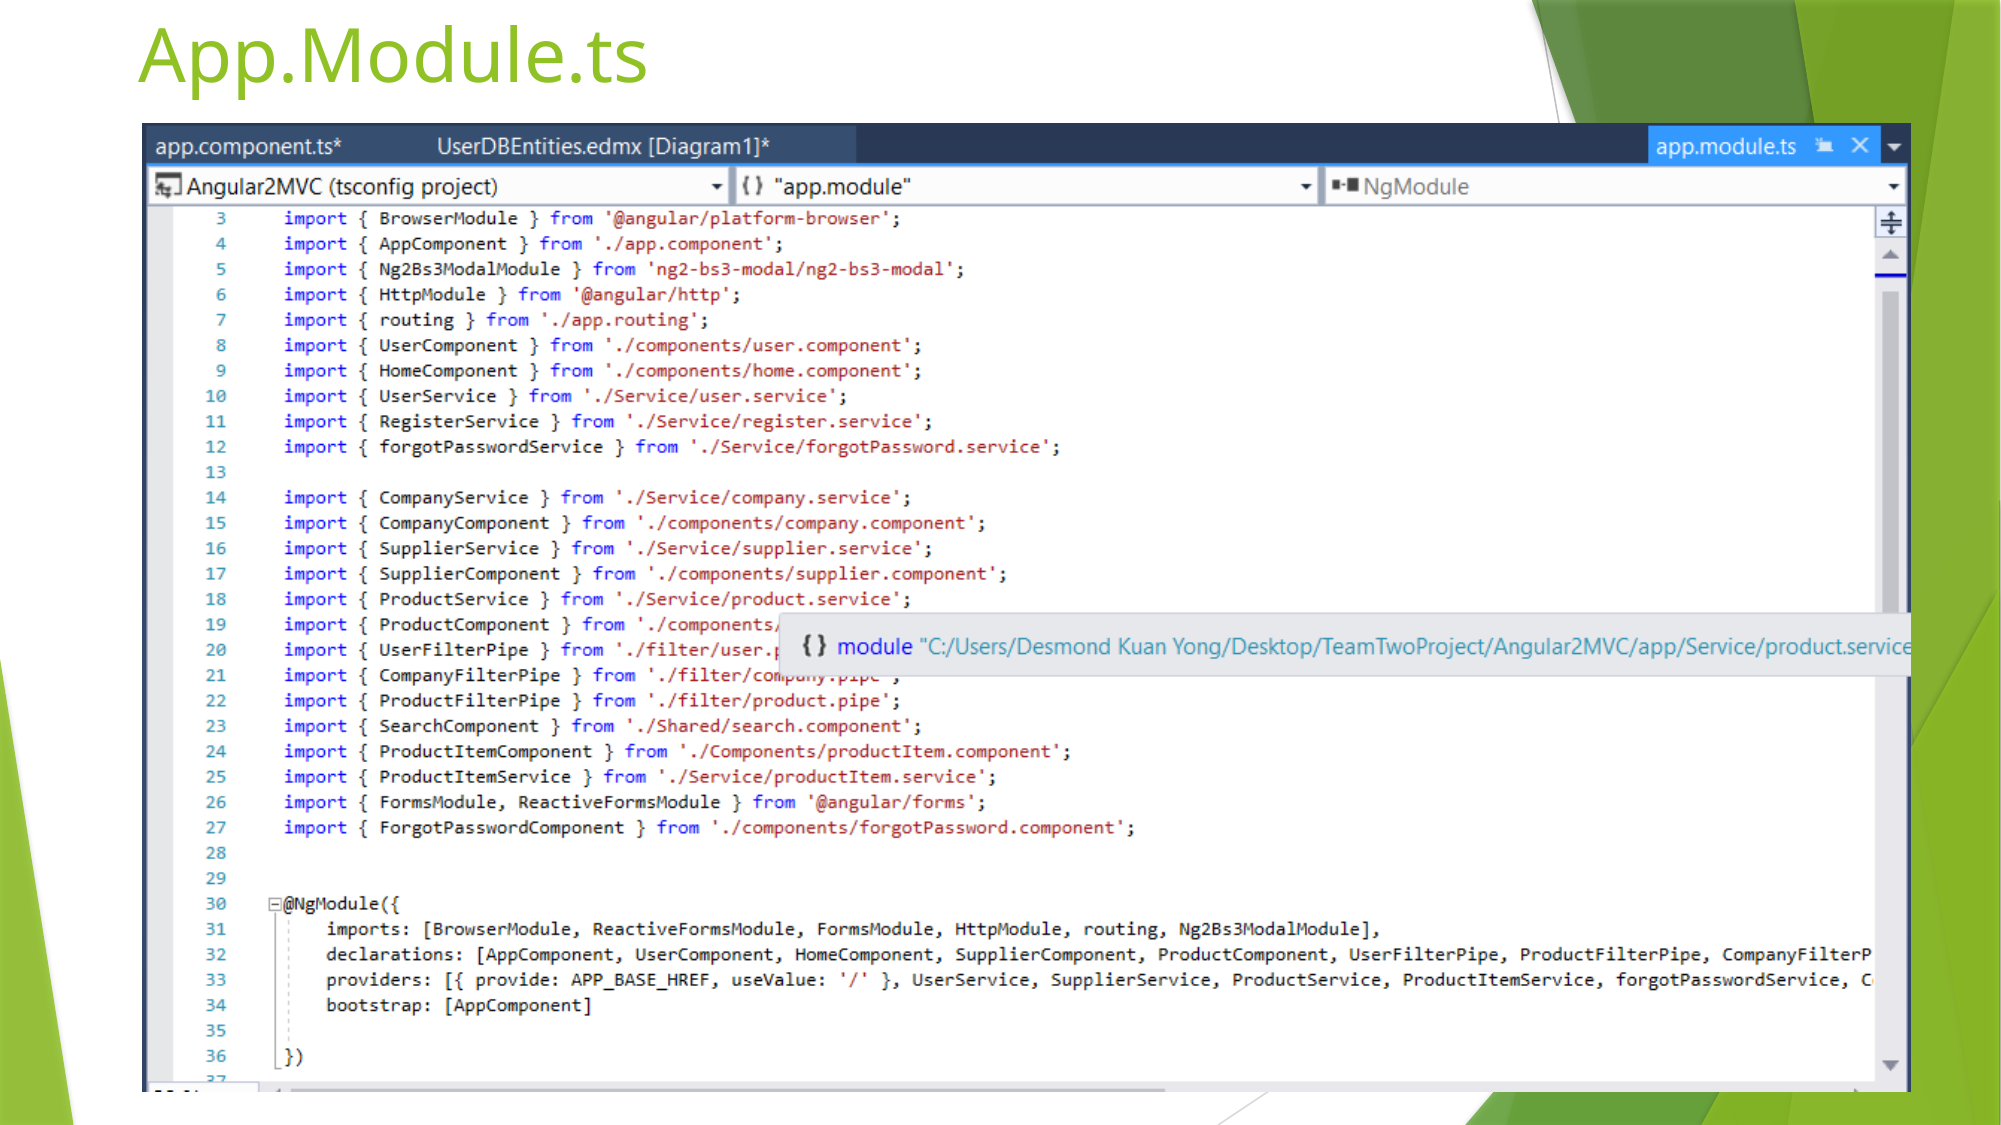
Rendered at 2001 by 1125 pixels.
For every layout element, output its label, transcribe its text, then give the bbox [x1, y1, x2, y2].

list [141, 122, 1912, 1092]
title App.Module.ts [123, 0, 1534, 217]
